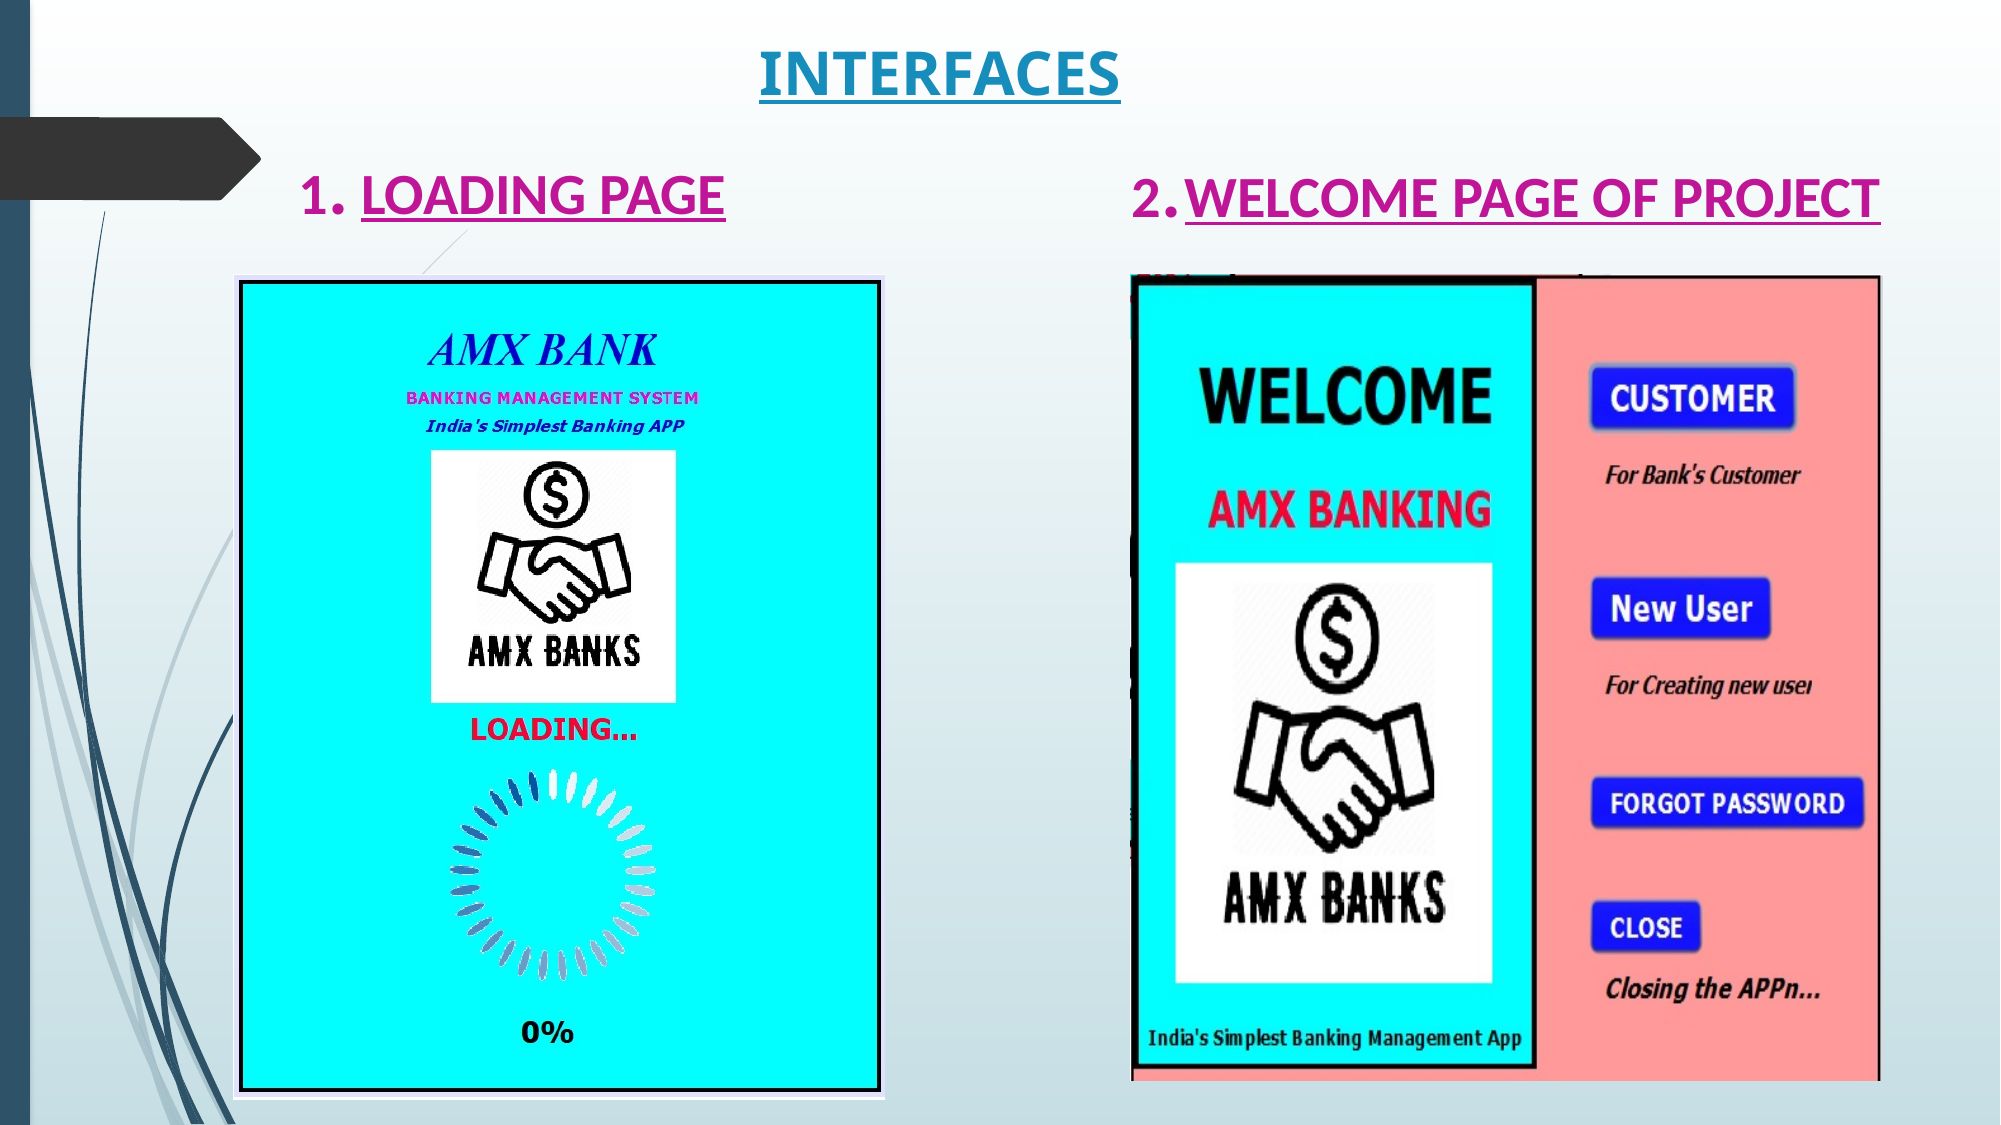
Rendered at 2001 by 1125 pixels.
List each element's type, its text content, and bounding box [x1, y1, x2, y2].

text_box 1. Loading page [283, 126, 745, 243]
picture [1130, 274, 1884, 1081]
text_box 2. WELCOME PAGE OF PROJECT [1116, 130, 1925, 246]
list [232, 273, 885, 1100]
title INTERFACES [744, 26, 1154, 161]
